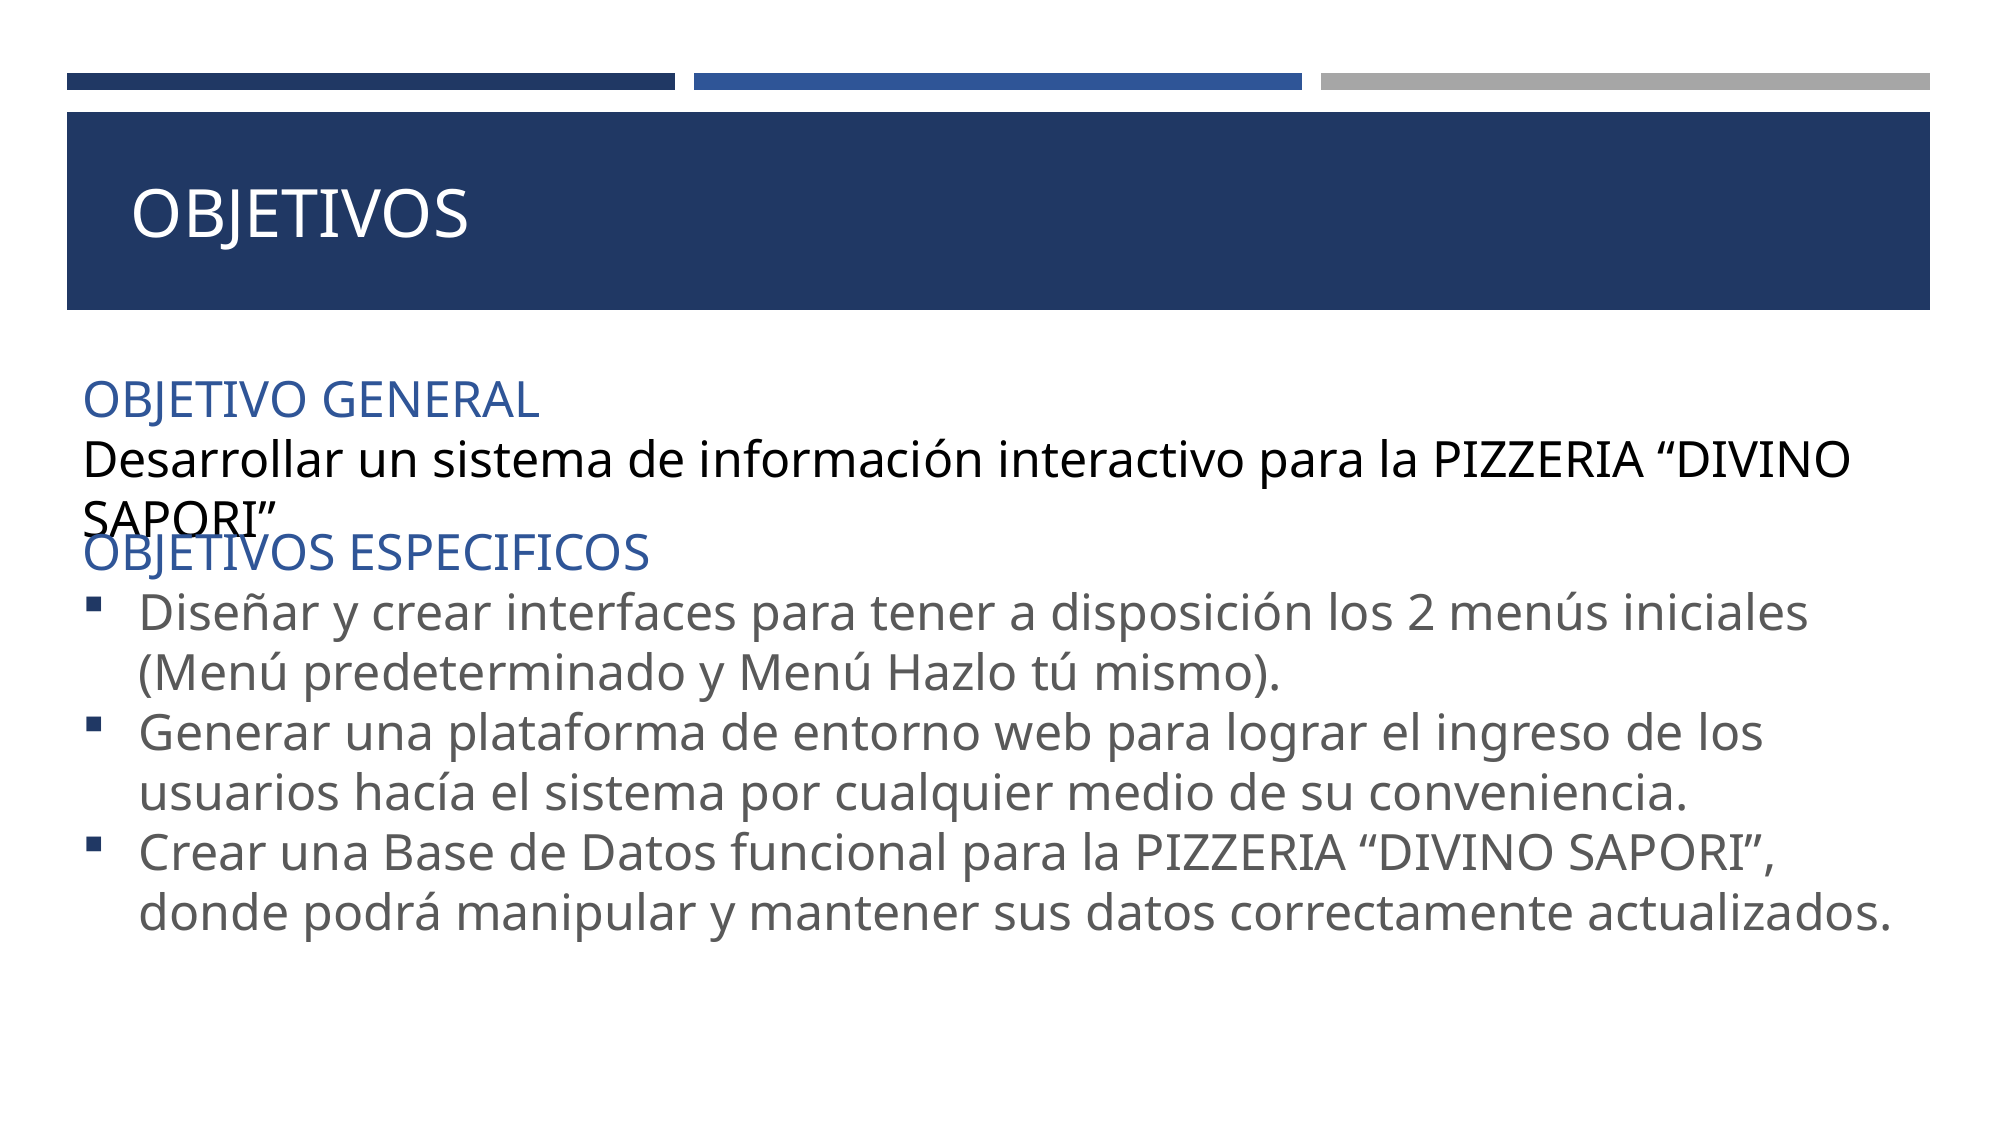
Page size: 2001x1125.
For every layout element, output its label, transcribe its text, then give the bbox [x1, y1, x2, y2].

text_box OBJETIVOS [116, 163, 1274, 258]
text_box [67, 112, 1930, 310]
text_box [1321, 73, 1930, 90]
text_box OBJETIVOS ESPECIFICOS Diseñar y crear interfaces para tener a disposición los 2 menús iniciales (Menú predeterminado y Menú Hazlo tú mismo). Generar una plataforma de entorno web para lograr el ingreso de los usuarios hacía el sistema por cualquier medio de su conveniencia. Crear una Base de Datos funcional para la PIZZERIA “DIVINO SAPORI”, donde podrá manipular y mantener sus datos correctamente actualizados. [67, 512, 1929, 1008]
text_box [67, 73, 675, 90]
text_box OBJETIVO GENERAL Desarrollar un sistema de información interactivo para la PIZZERIA “DIVINO SAPORI” [67, 359, 1929, 512]
text_box [694, 73, 1302, 90]
